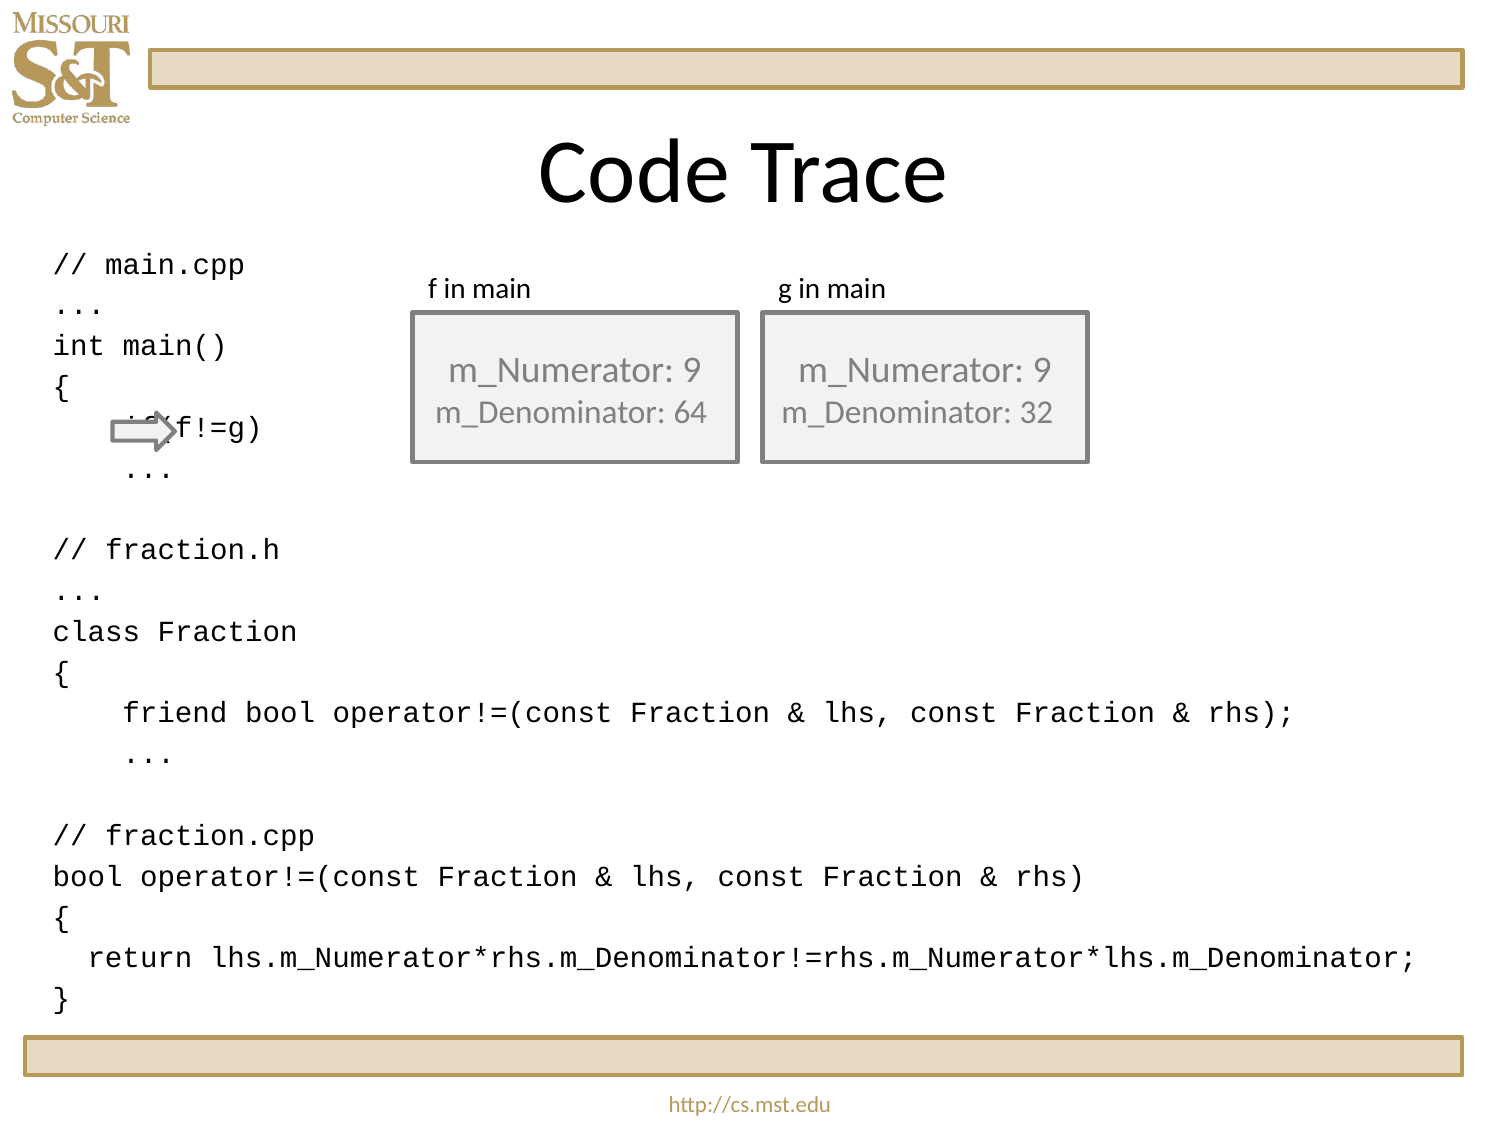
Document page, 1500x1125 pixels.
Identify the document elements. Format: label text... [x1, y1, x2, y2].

text_box m_Numerator: 9 m_Denominator: 32 [760, 310, 1090, 464]
text_box f in main [413, 262, 547, 313]
text_box [110, 410, 178, 452]
text_box g in main [763, 262, 902, 313]
title Code Trace [24, 99, 1463, 233]
picture [12, 12, 130, 126]
text_box // main.cpp ... int main() { if(f!=g) ... // fraction.h ... class Fraction { friend bool operator!=(const Fraction & lhs, const Fraction & rhs); ... // fraction.cpp bool operator!=(const Fraction & lhs, const Fraction & rhs) { return lhs.m_Numerator*rhs.m_Denominator!=rhs.m_Numerator*lhs.m_Denominator; } [37, 237, 1450, 688]
text_box m_Numerator: 9 m_Denominator: 64 [410, 310, 740, 464]
